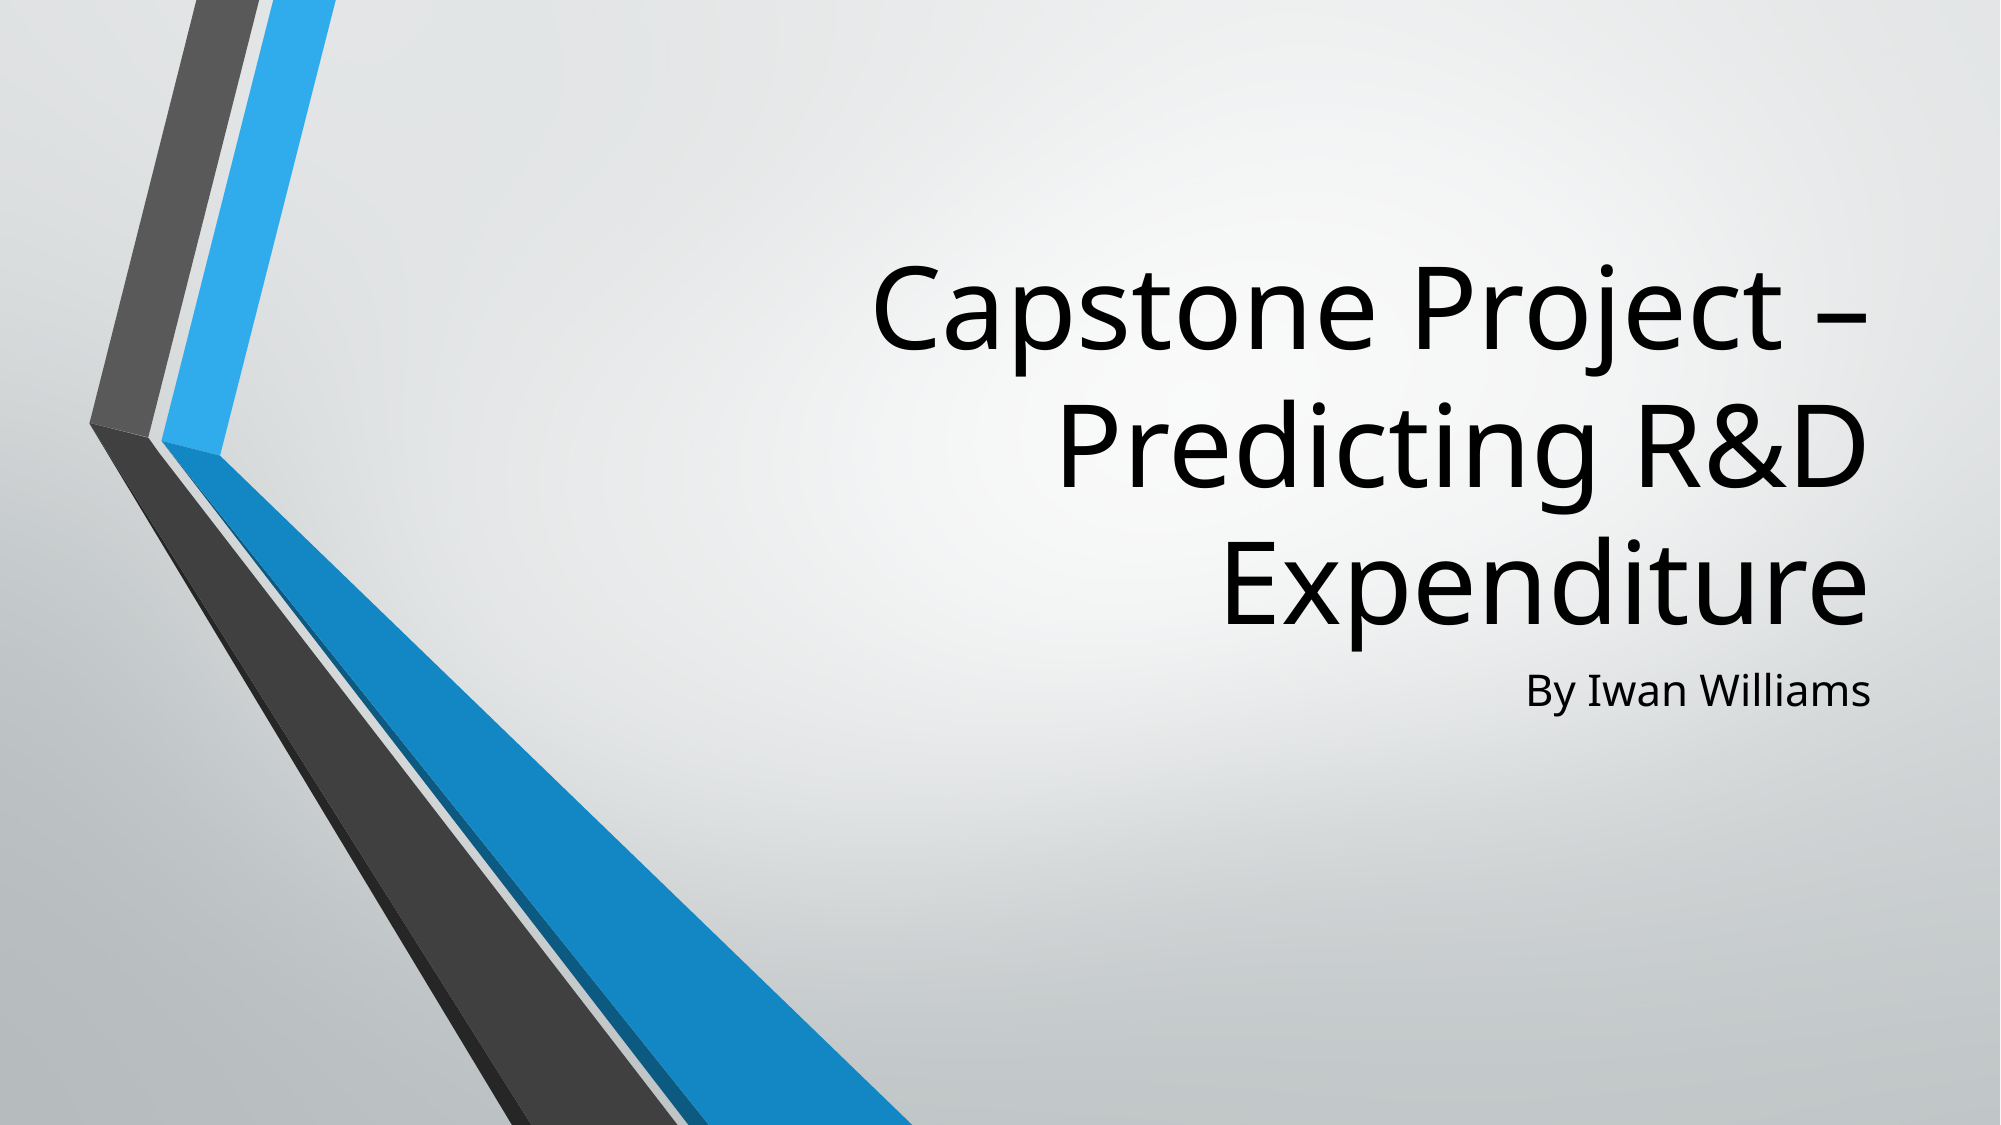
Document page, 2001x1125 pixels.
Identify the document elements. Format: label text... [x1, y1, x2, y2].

title Capstone Project – Predicting R&D Expenditure [480, 226, 1887, 656]
subtitle By Iwan Williams [740, 655, 1887, 884]
